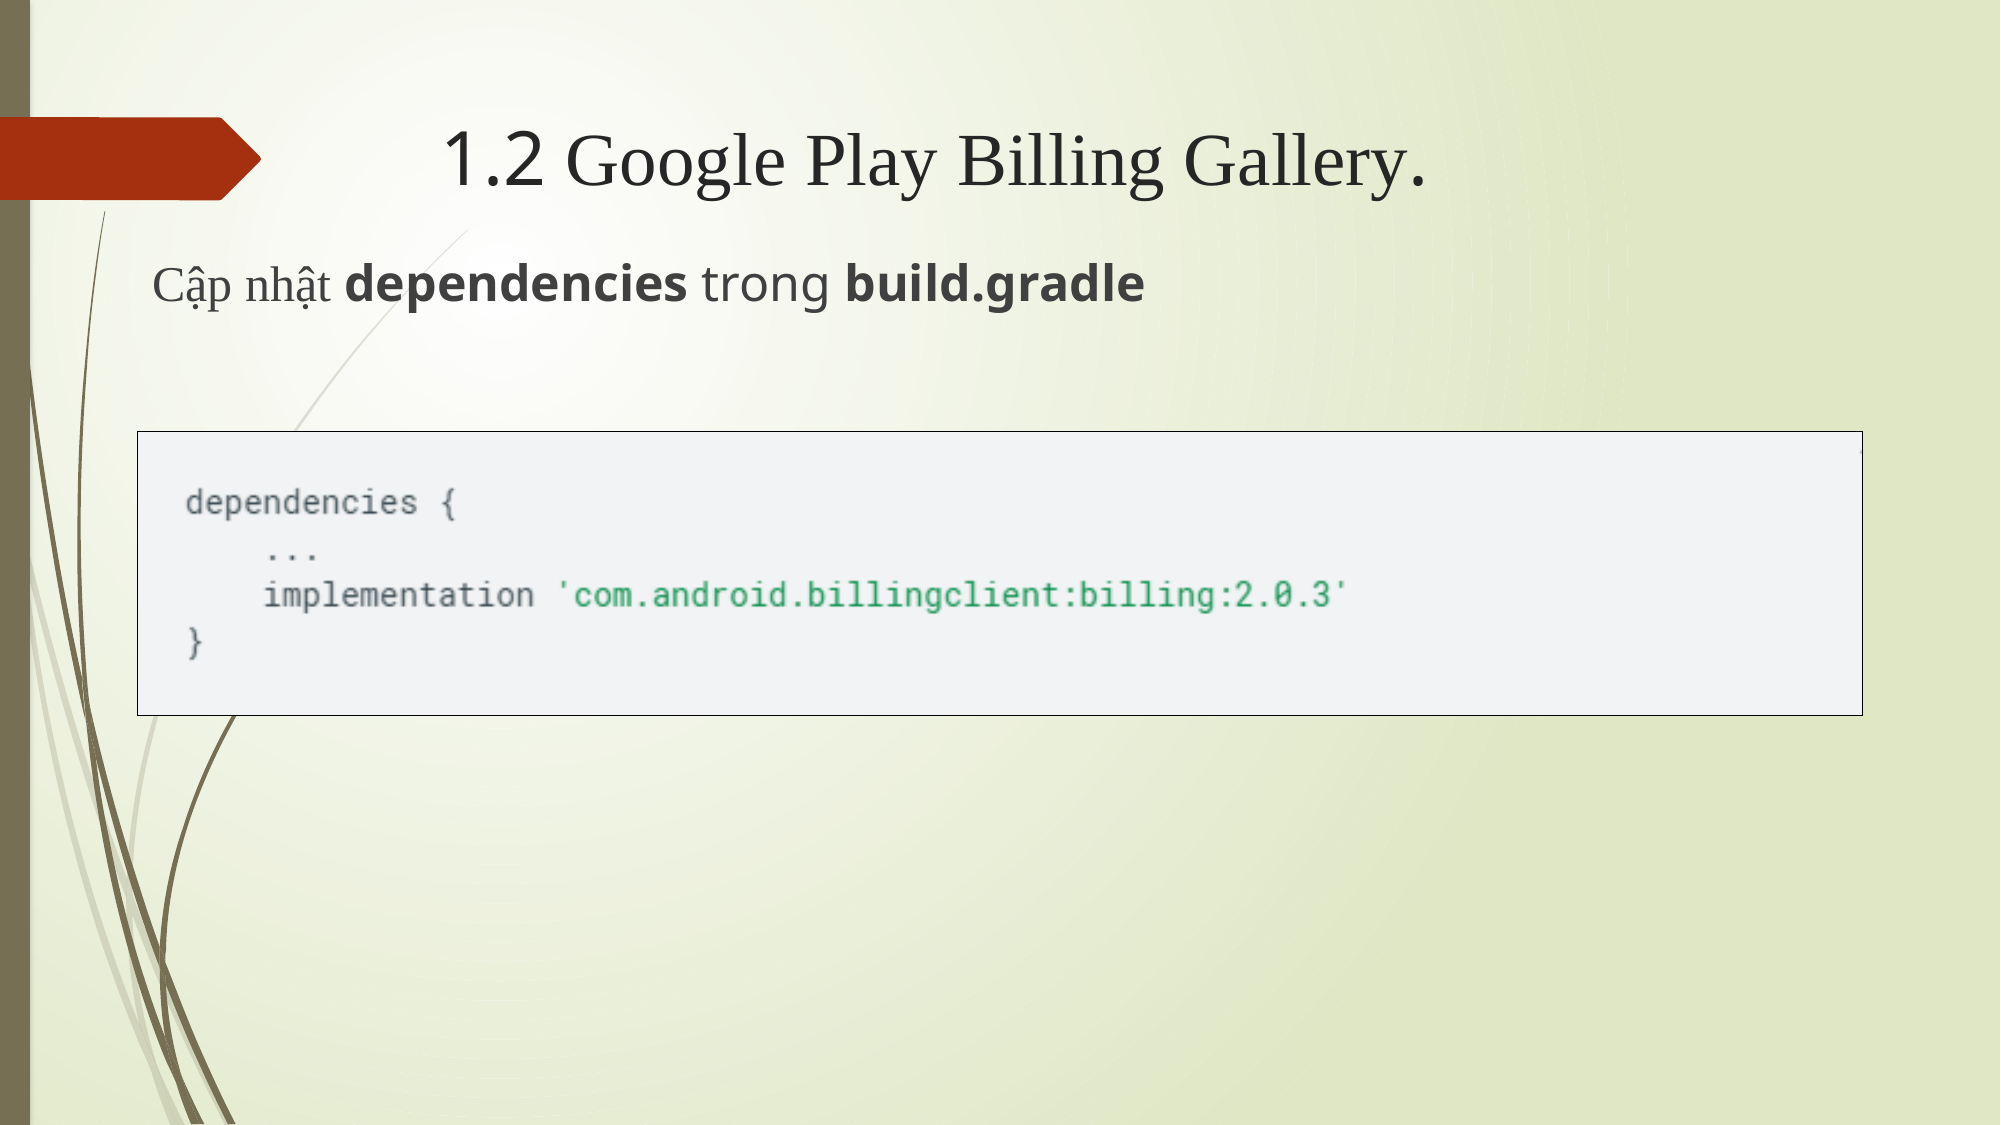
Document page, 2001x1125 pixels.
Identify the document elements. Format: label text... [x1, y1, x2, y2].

title 1.2 Google Play Billing Gallery. [425, 102, 1888, 313]
list Cập nhật dependencies trong build.gradle [137, 243, 1863, 430]
picture [137, 431, 1863, 716]
list Cập nhật dependencies trong build.gradle [137, 725, 1863, 1014]
